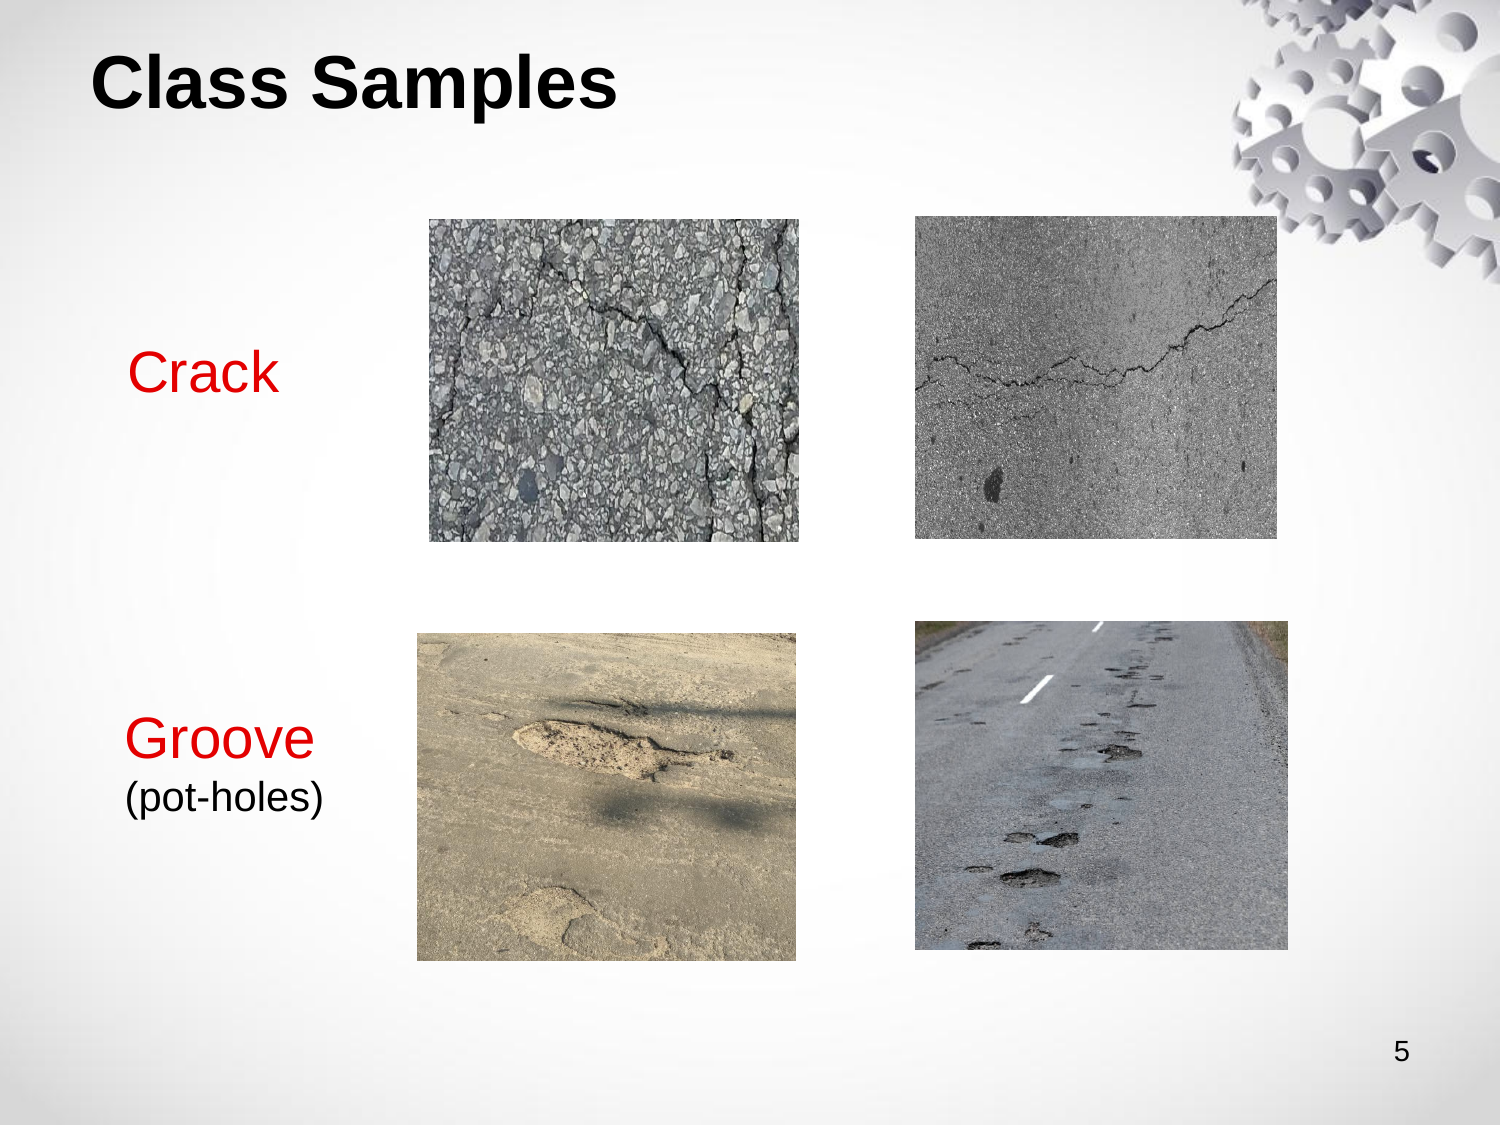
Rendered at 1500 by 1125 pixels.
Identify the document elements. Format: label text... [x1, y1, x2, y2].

slide_number ‹#› [1074, 1024, 1425, 1103]
text_box Crack [112, 326, 377, 412]
picture [0, 0, 1500, 1125]
title Class Samples [75, 31, 1425, 127]
text_box Groove (pot-holes) [109, 692, 380, 878]
